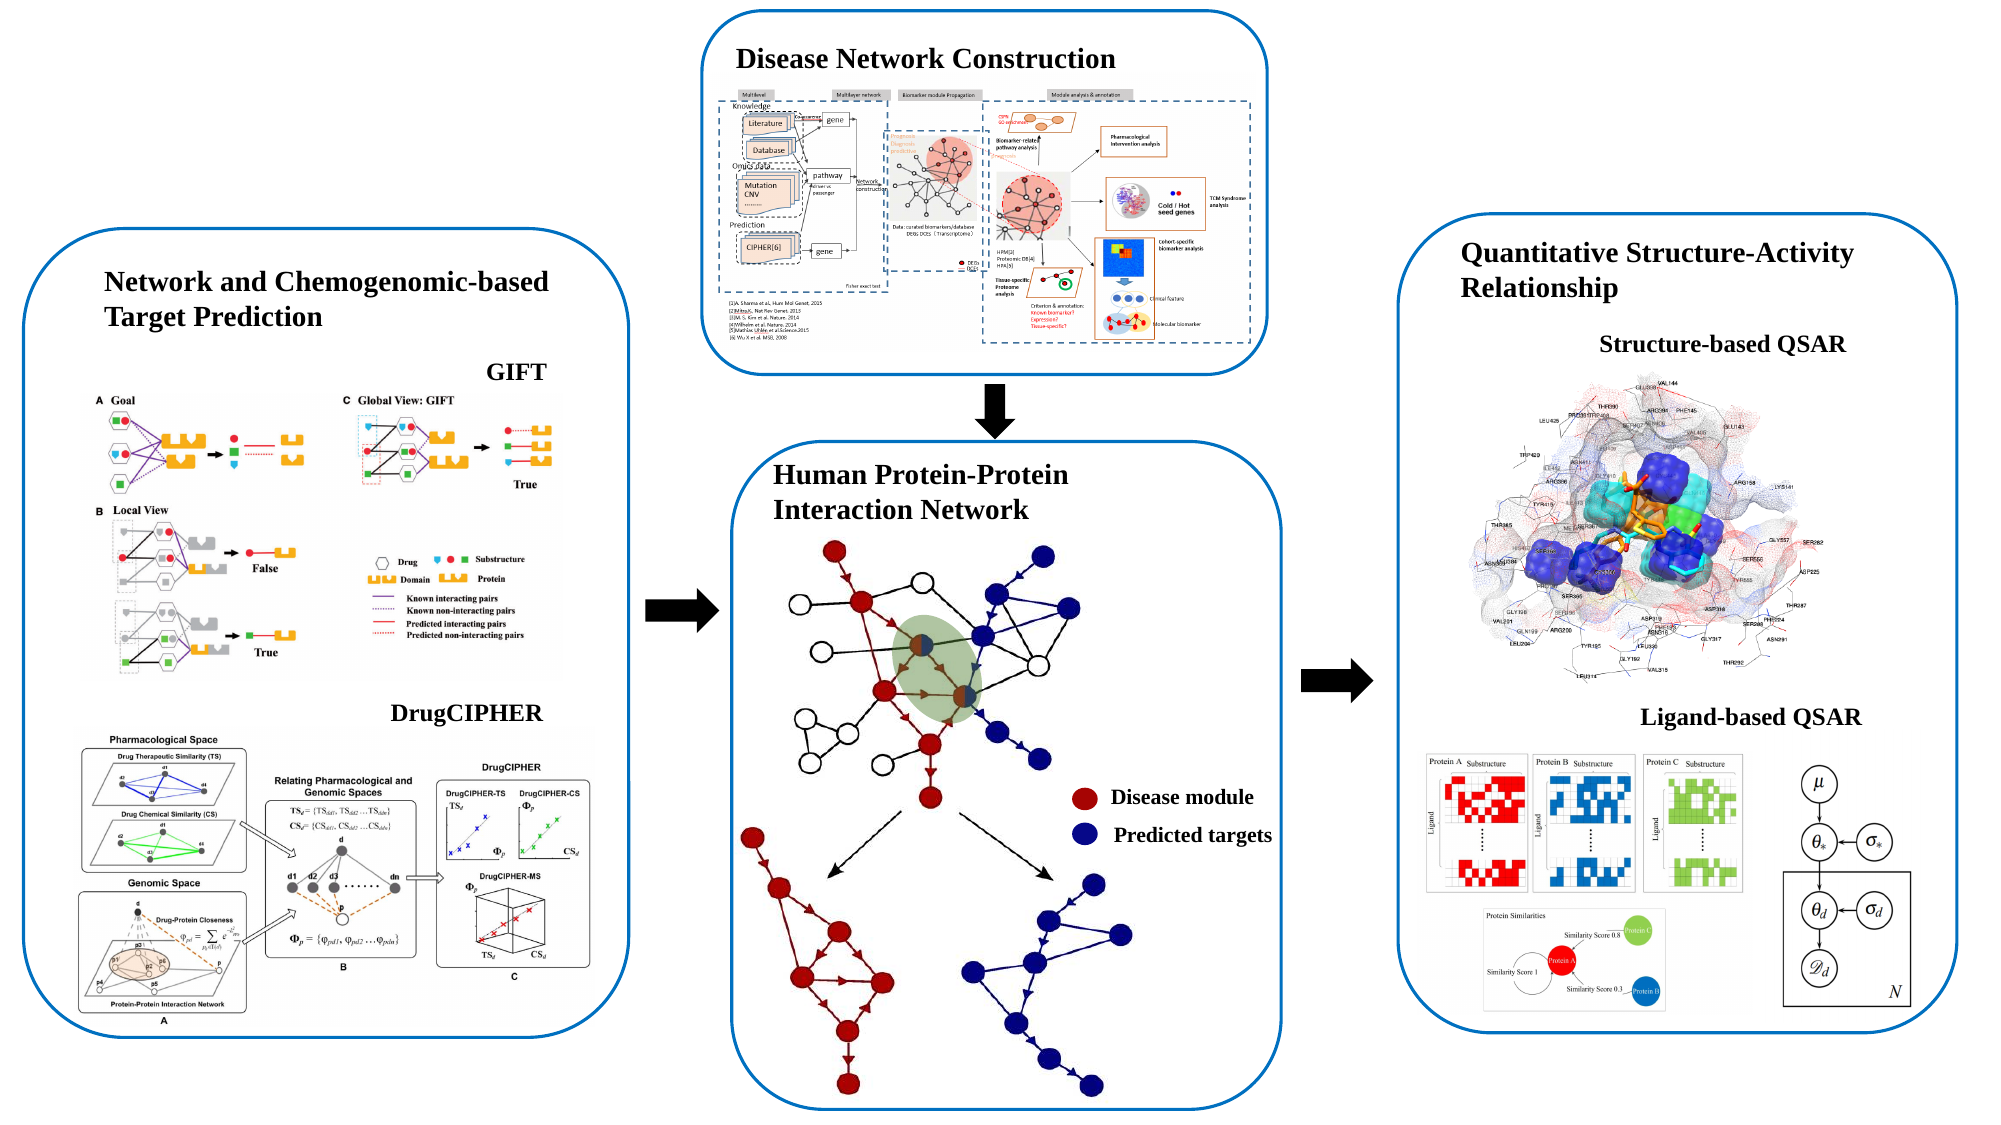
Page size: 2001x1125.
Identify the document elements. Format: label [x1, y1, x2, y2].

text_box [23, 10, 1957, 1110]
